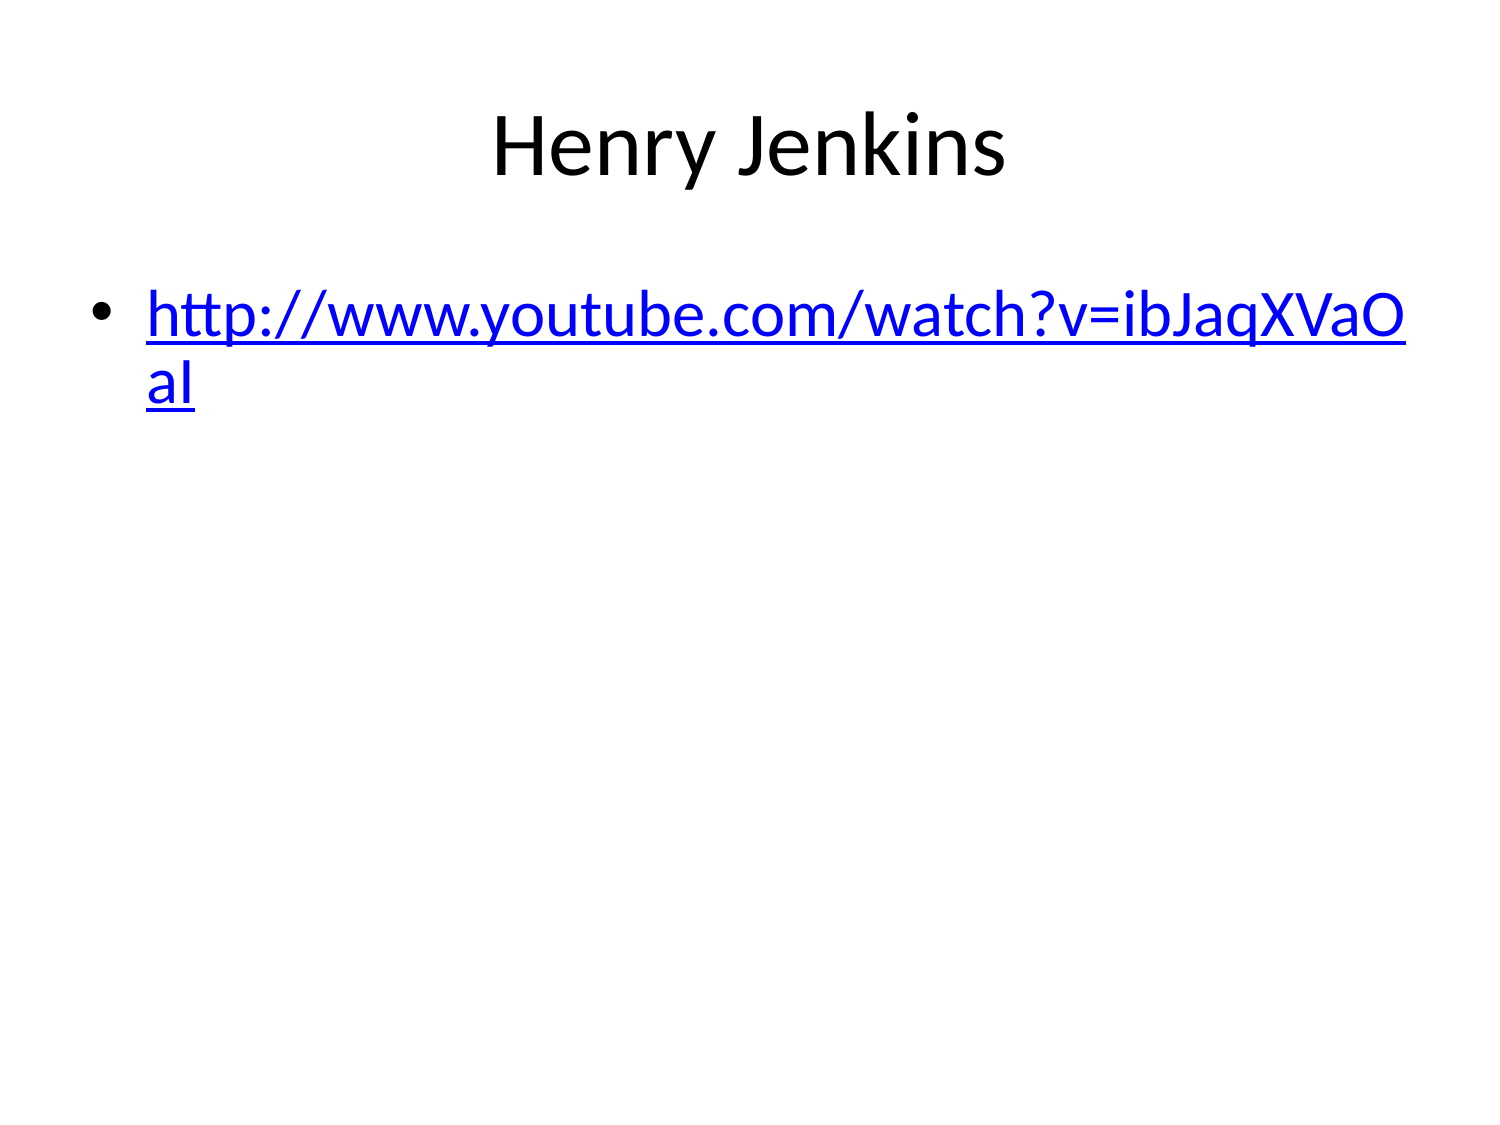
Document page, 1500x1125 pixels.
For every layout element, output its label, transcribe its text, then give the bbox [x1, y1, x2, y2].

title Henry Jenkins [75, 45, 1425, 233]
list http://www.youtube.com/watch?v=ibJaqXVaOaI [75, 262, 1425, 1005]
